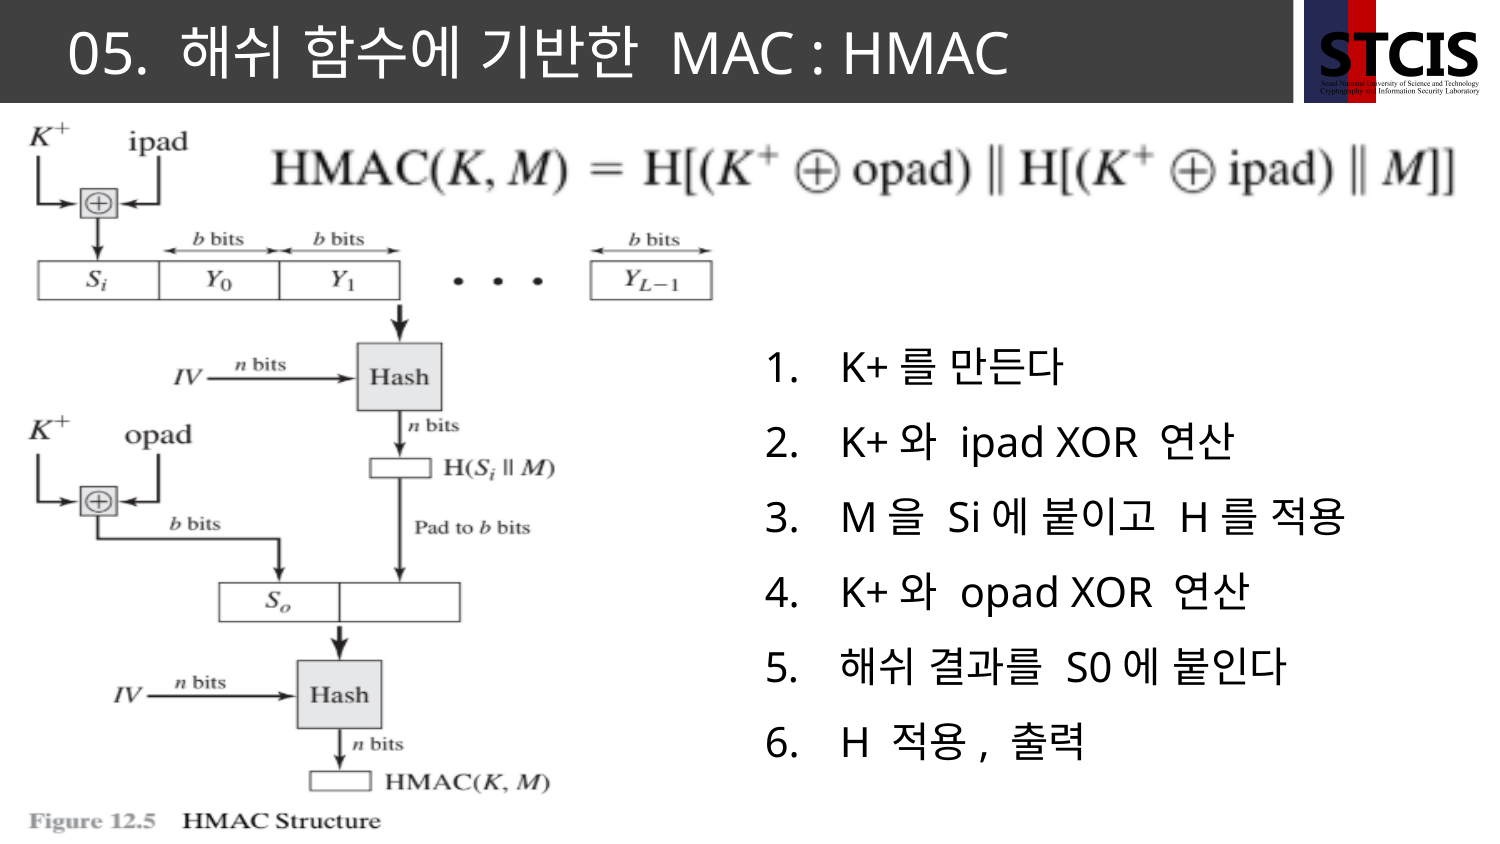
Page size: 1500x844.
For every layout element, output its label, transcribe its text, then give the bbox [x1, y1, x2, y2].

text_box K+를 만든다 K+와 ipad XOR 연산 M을 Si에 붙이고 H를 적용 K+와 opad XOR 연산 해쉬 결과를 S0에 붙인다 H 적용, 출력 [755, 308, 1424, 774]
picture [0, 0, 1500, 844]
list 05. 해쉬 함수에 기반한 MAC : HMAC [53, 13, 1235, 89]
